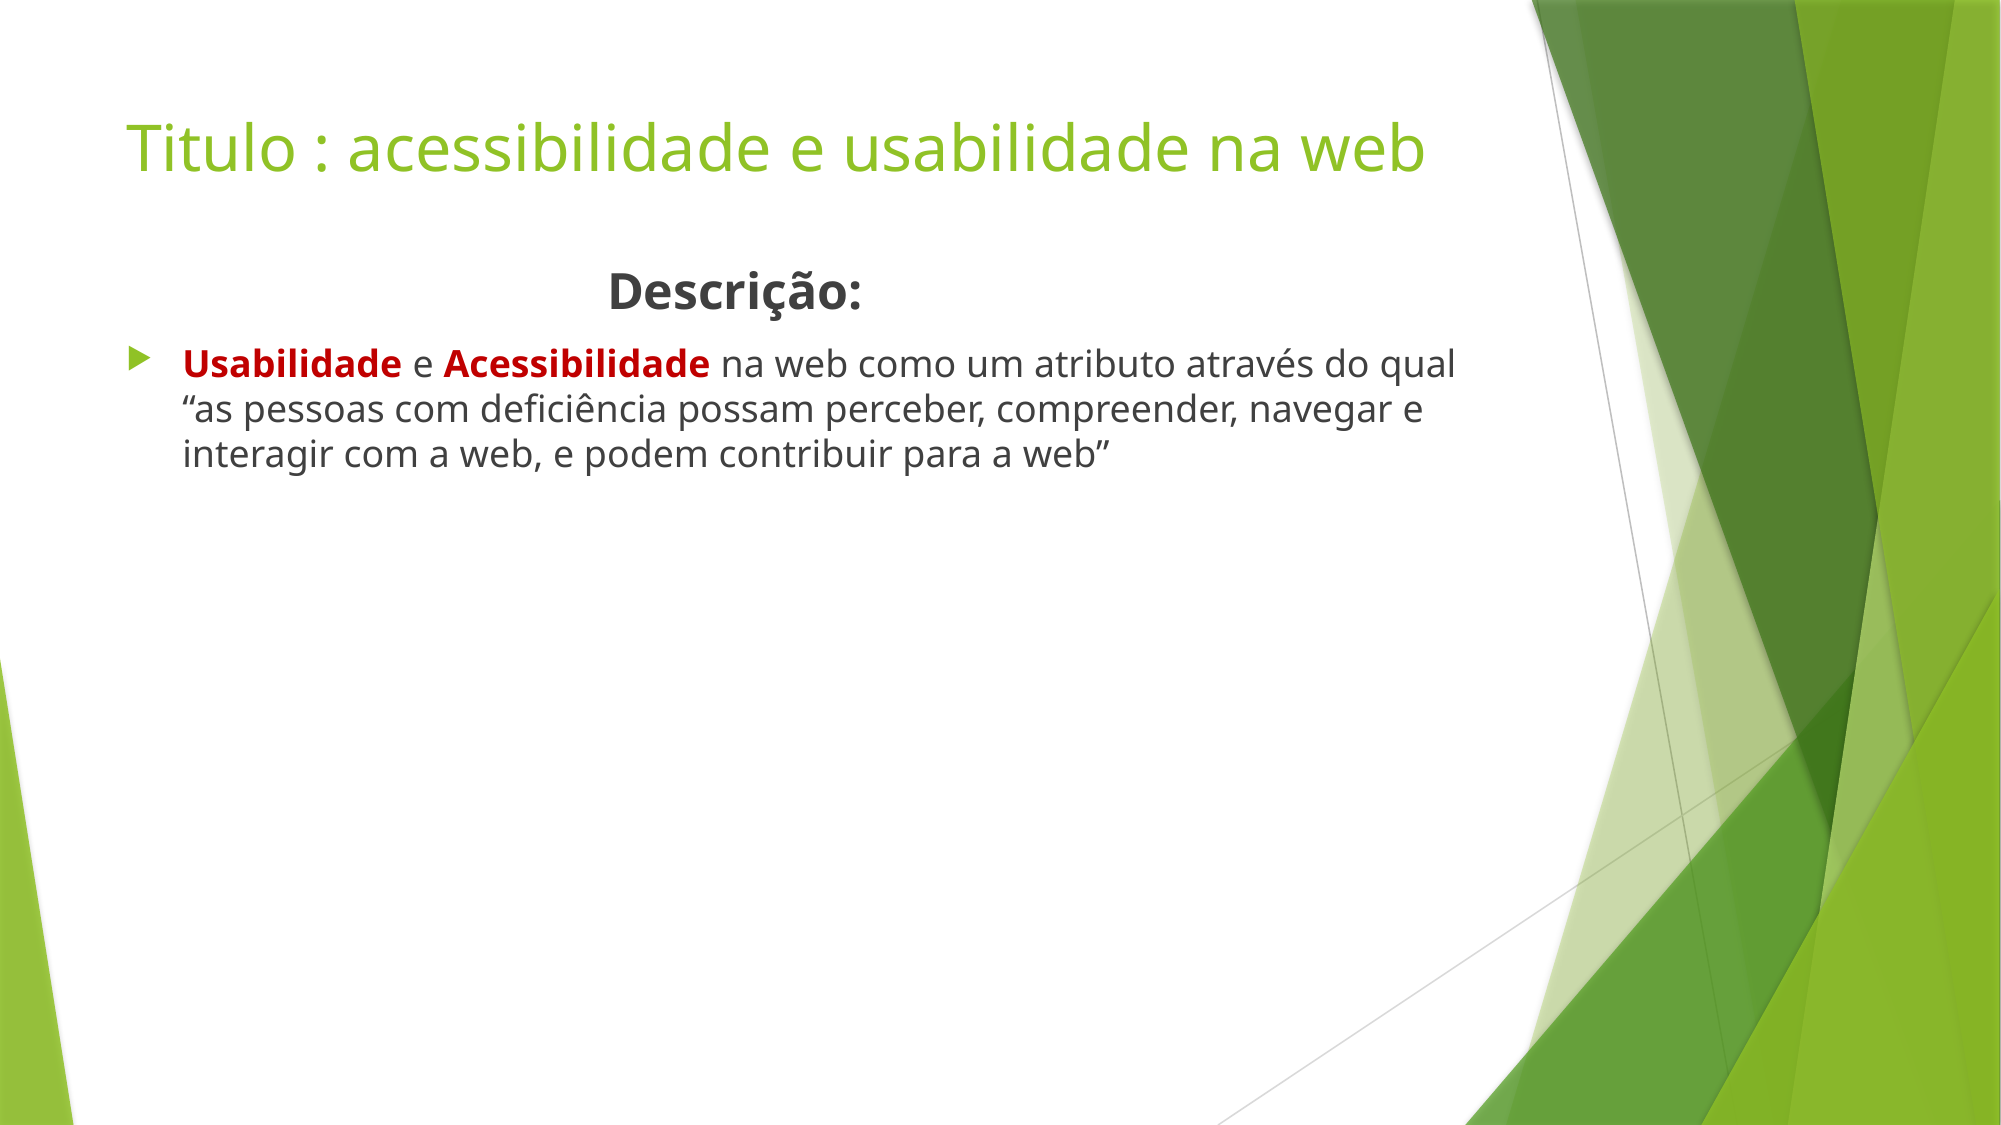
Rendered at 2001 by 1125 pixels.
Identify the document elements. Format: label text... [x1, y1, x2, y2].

title Titulo : acessibilidade e usabilidade na web [111, 99, 1522, 252]
list Descrição: Usabilidade e Acessibilidade na web como um atributo através do qual “as pessoas com deficiência possam perceber, compreender, navegar e interagir com a web, e podem contribuir para a web” [111, 252, 1522, 991]
